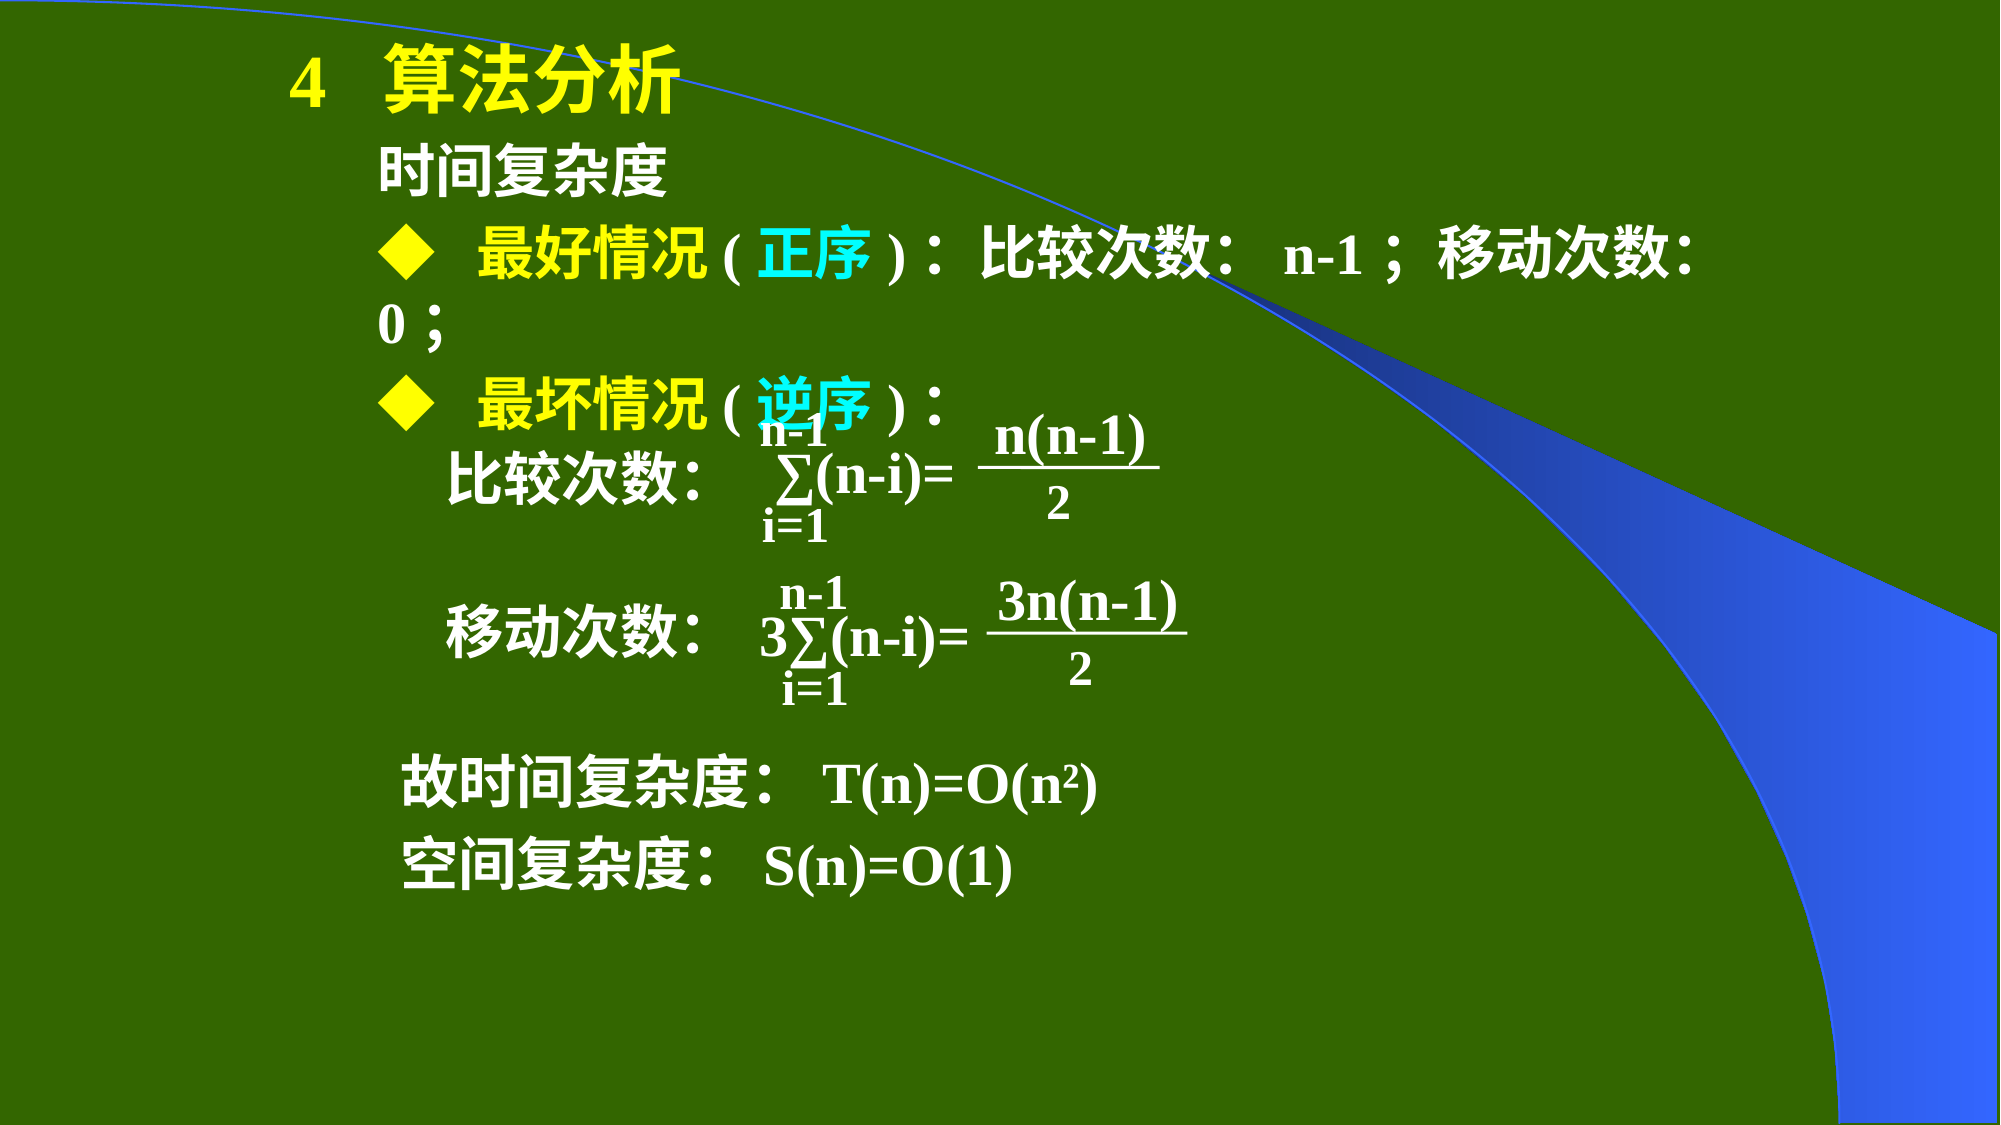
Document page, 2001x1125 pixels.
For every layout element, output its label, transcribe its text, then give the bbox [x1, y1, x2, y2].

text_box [430, 399, 1188, 713]
list 故时间复杂度：T(n)=O(n²) 空间复杂度：S(n)=O(1) [275, 737, 1725, 913]
text_box 4 算法分析 时间复杂度 ◆ 最好情况(正序)：比较次数：n-1；移动次数：0； ◆ 最坏情况(逆序)： [275, 24, 1750, 375]
